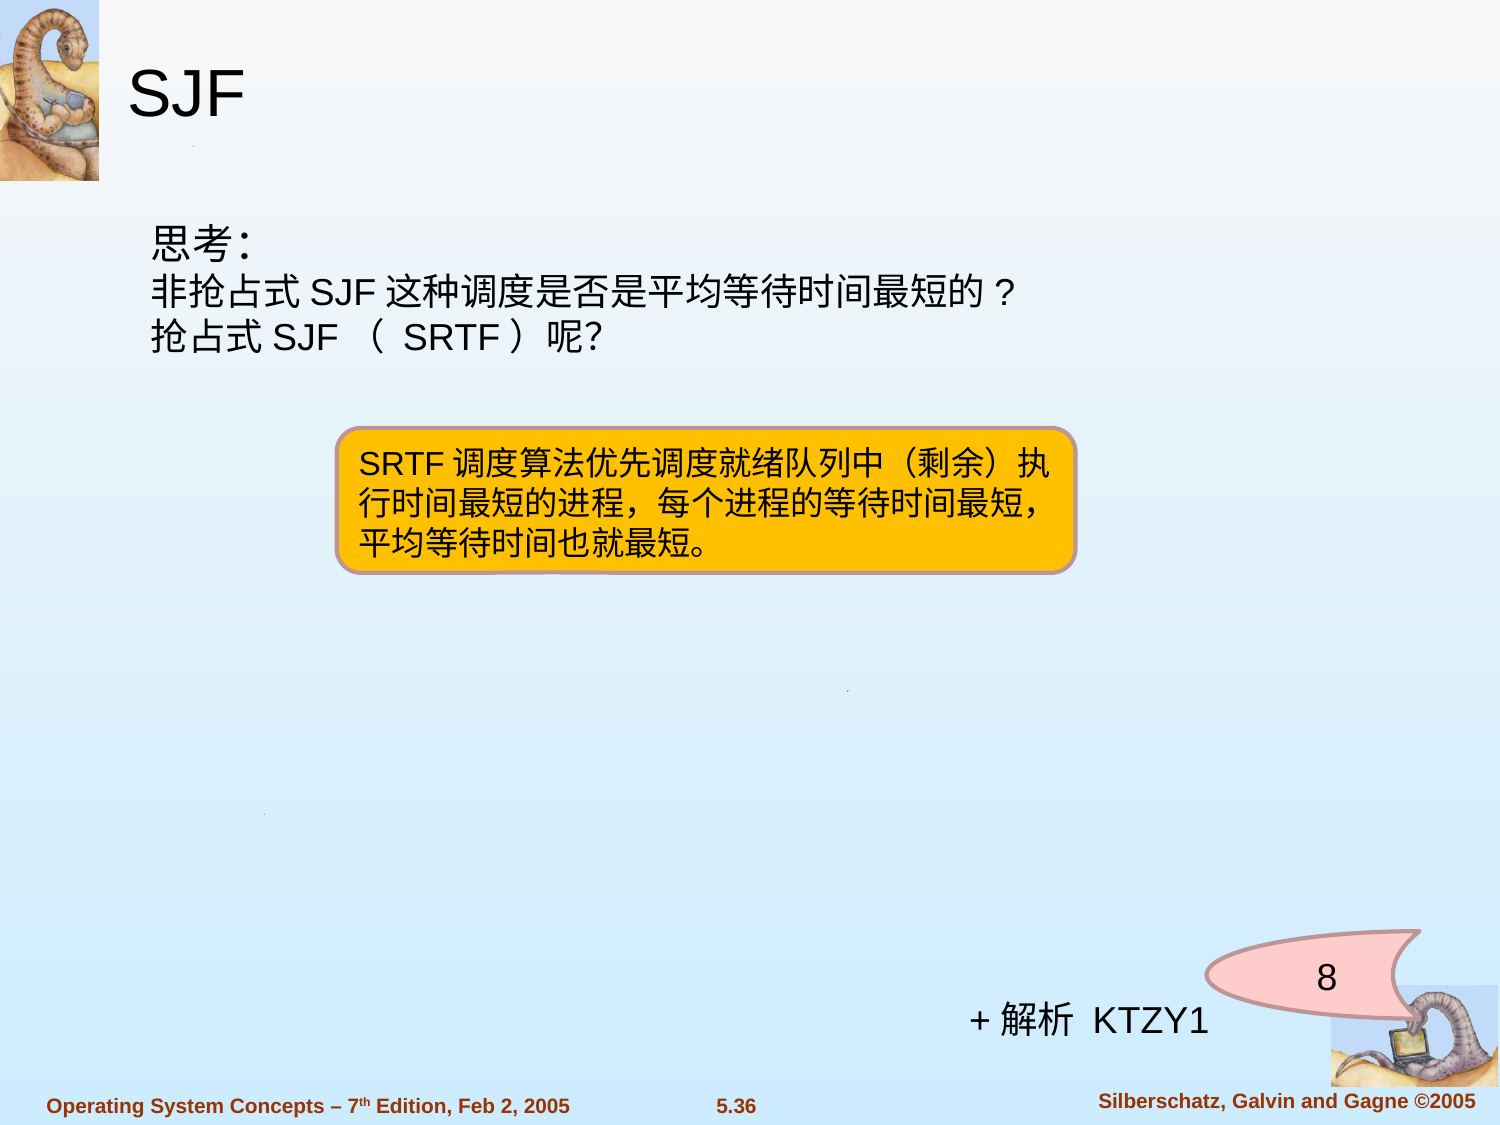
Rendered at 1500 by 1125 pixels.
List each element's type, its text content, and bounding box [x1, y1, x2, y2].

picture [1331, 985, 1498, 1087]
list 思考： 非抢占式SJF这种调度是否是平均等待时间最短的? 抢占式SJF（ SRTF）呢？ [135, 210, 1342, 1019]
text_box SRTF调度算法优先调度就绪队列中（剩余）执行时间最短的进程，每个进程的等待时间最短，平均等待时间也就最短。 [334, 425, 1078, 575]
text_box 8 [1204, 929, 1422, 1021]
title SJF [112, 37, 1438, 138]
picture [0, 0, 99, 181]
text_box +解析 KTZY1 [954, 988, 1233, 1049]
